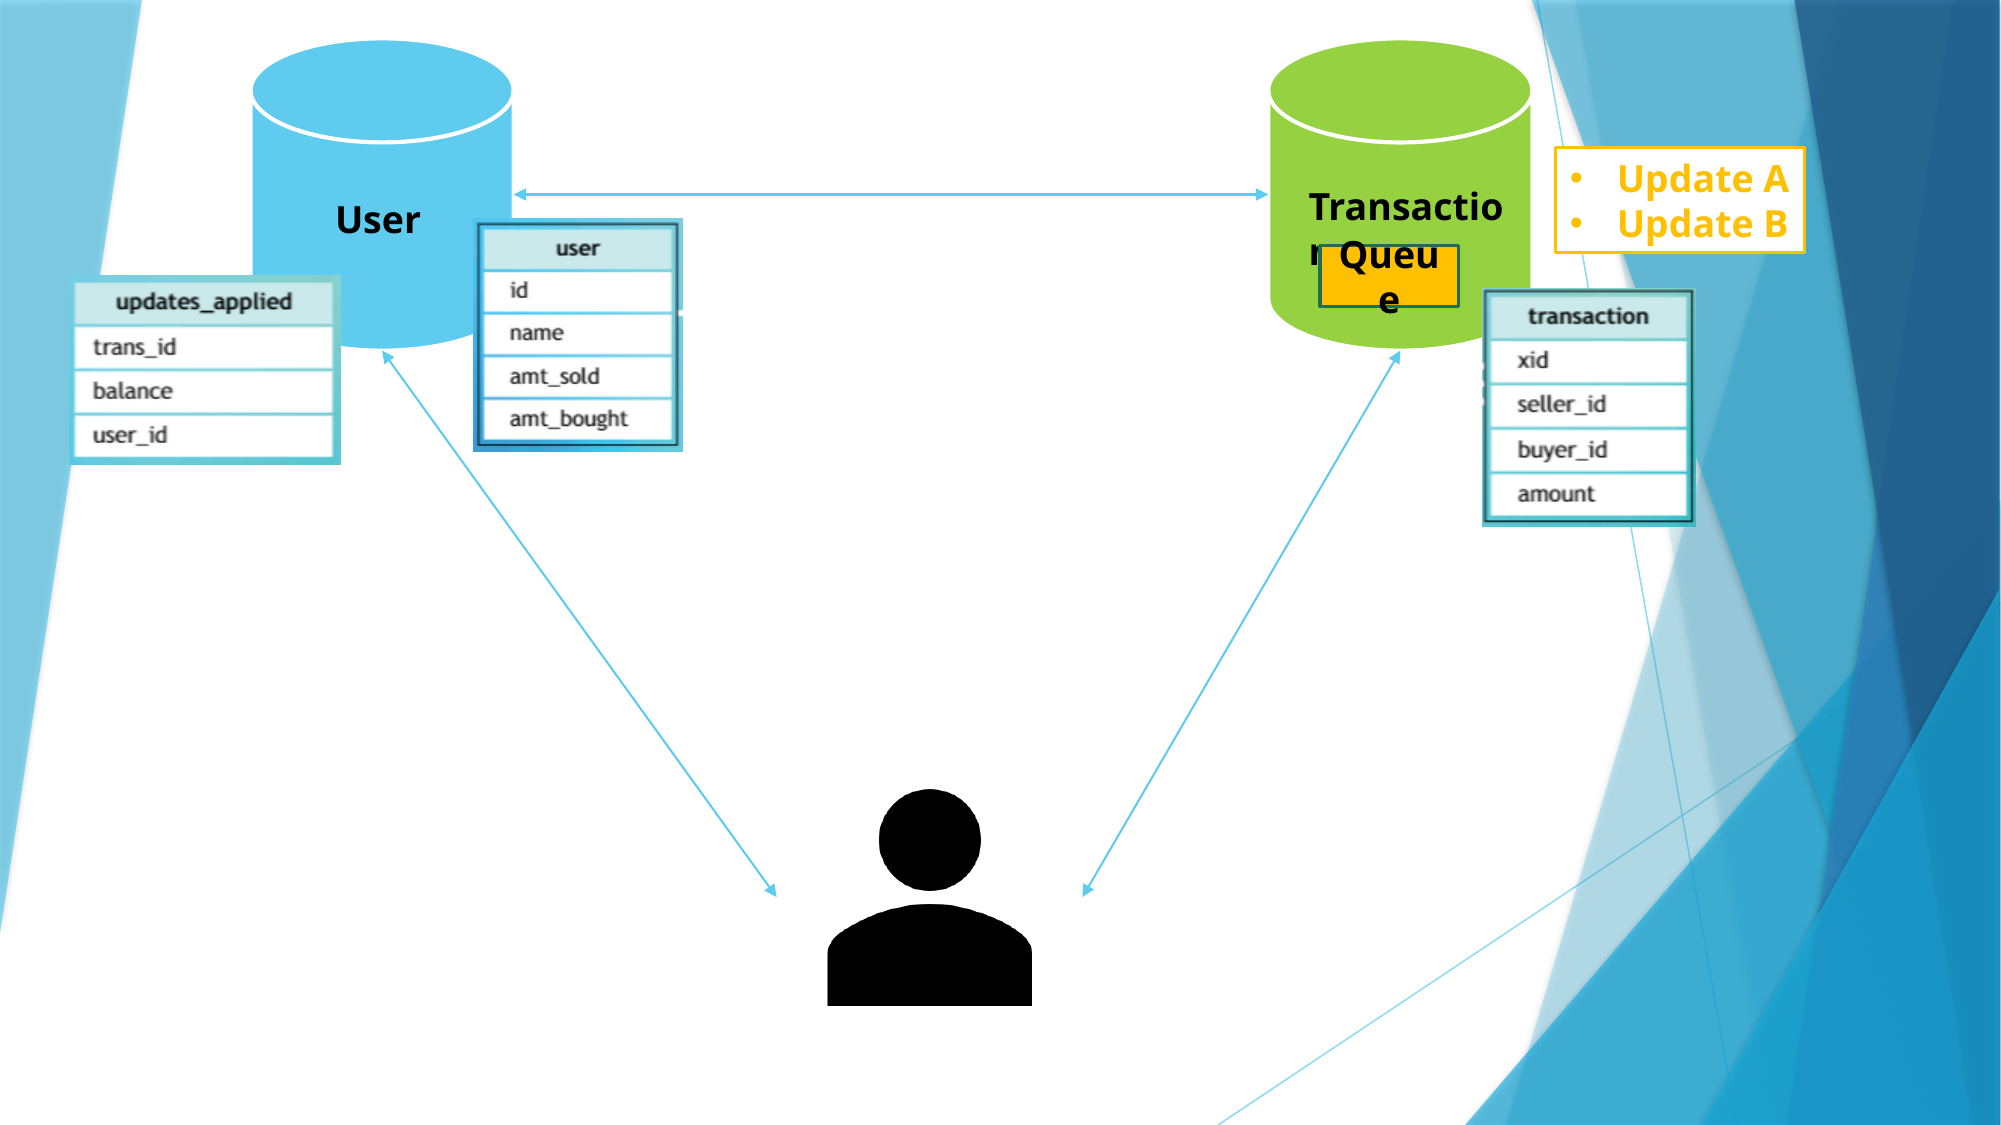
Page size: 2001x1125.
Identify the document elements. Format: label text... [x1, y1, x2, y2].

text_box Queue [1318, 244, 1460, 308]
picture [1482, 288, 1696, 527]
text_box Update A Update B [1554, 146, 1806, 254]
picture [0, 0, 1107, 1125]
text_box Transaction [1293, 175, 1524, 281]
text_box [381, 350, 777, 898]
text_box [1082, 350, 1401, 898]
text_box [1266, 36, 1535, 353]
